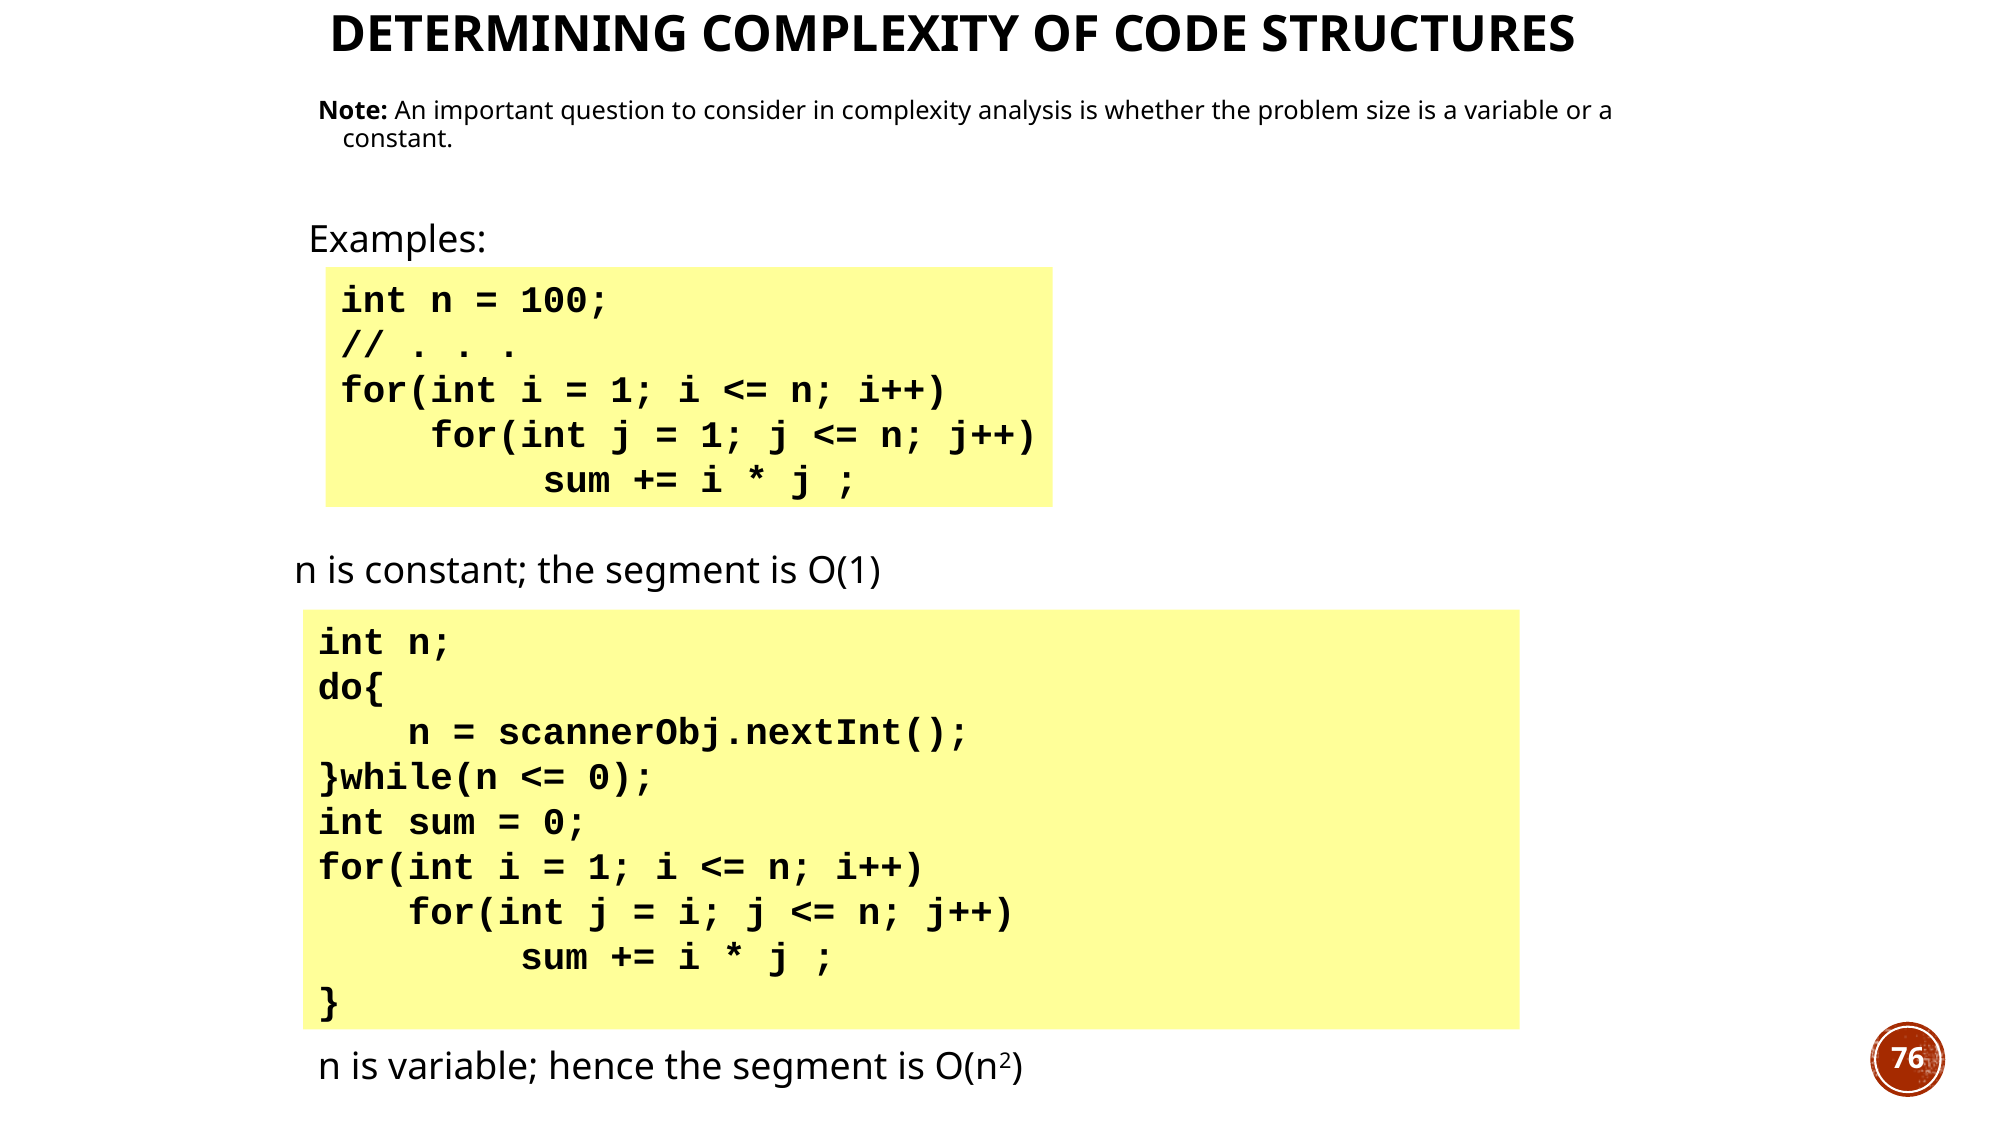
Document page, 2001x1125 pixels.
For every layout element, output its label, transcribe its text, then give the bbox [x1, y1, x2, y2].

text_box [1070, 57, 1701, 118]
text_box n is constant; the segment is O(1) [279, 538, 1638, 599]
text_box int n = 100; // . . . for(int i = 1; i <= n; i++) for(int j = 1; j <= n; j++) sum += i * j ; [325, 267, 1053, 507]
title Determining complexity of code structures [314, 0, 1697, 71]
slide_number 76 [1855, 1028, 1961, 1089]
text_box Examples: [293, 207, 502, 268]
list Note: An important question to consider in complexity analysis is whether the problem size is a variable or a constant. [303, 90, 1654, 161]
text_box int n; do{ n = scannerObj.nextInt(); }while(n <= 0); int sum = 0; for(int i = 1; i <= n; i++) for(int j = i; j <= n; j++) sum += i * j ; } [303, 609, 1520, 1030]
text_box n is variable; hence the segment is O(n2) [303, 1034, 1567, 1095]
